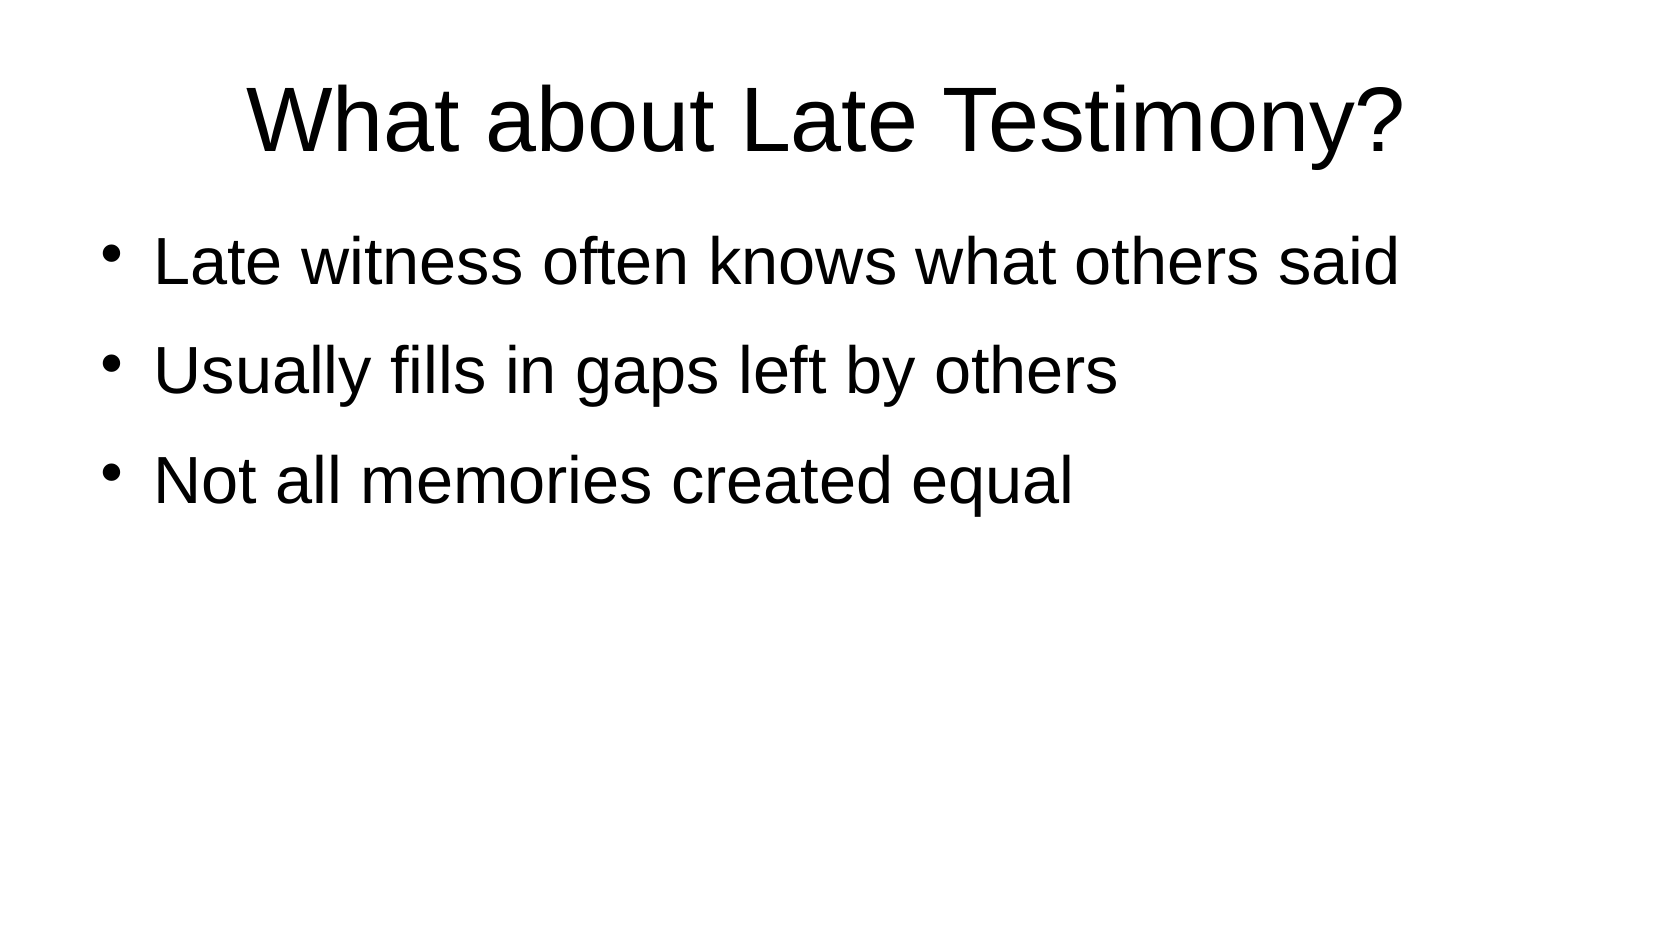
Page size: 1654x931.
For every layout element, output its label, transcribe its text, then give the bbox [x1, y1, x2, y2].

title What about Late Testimony? [82, 37, 1571, 193]
list Late witness often knows what others said Usually fills in gaps left by others Not all memories created equal [82, 217, 1571, 757]
